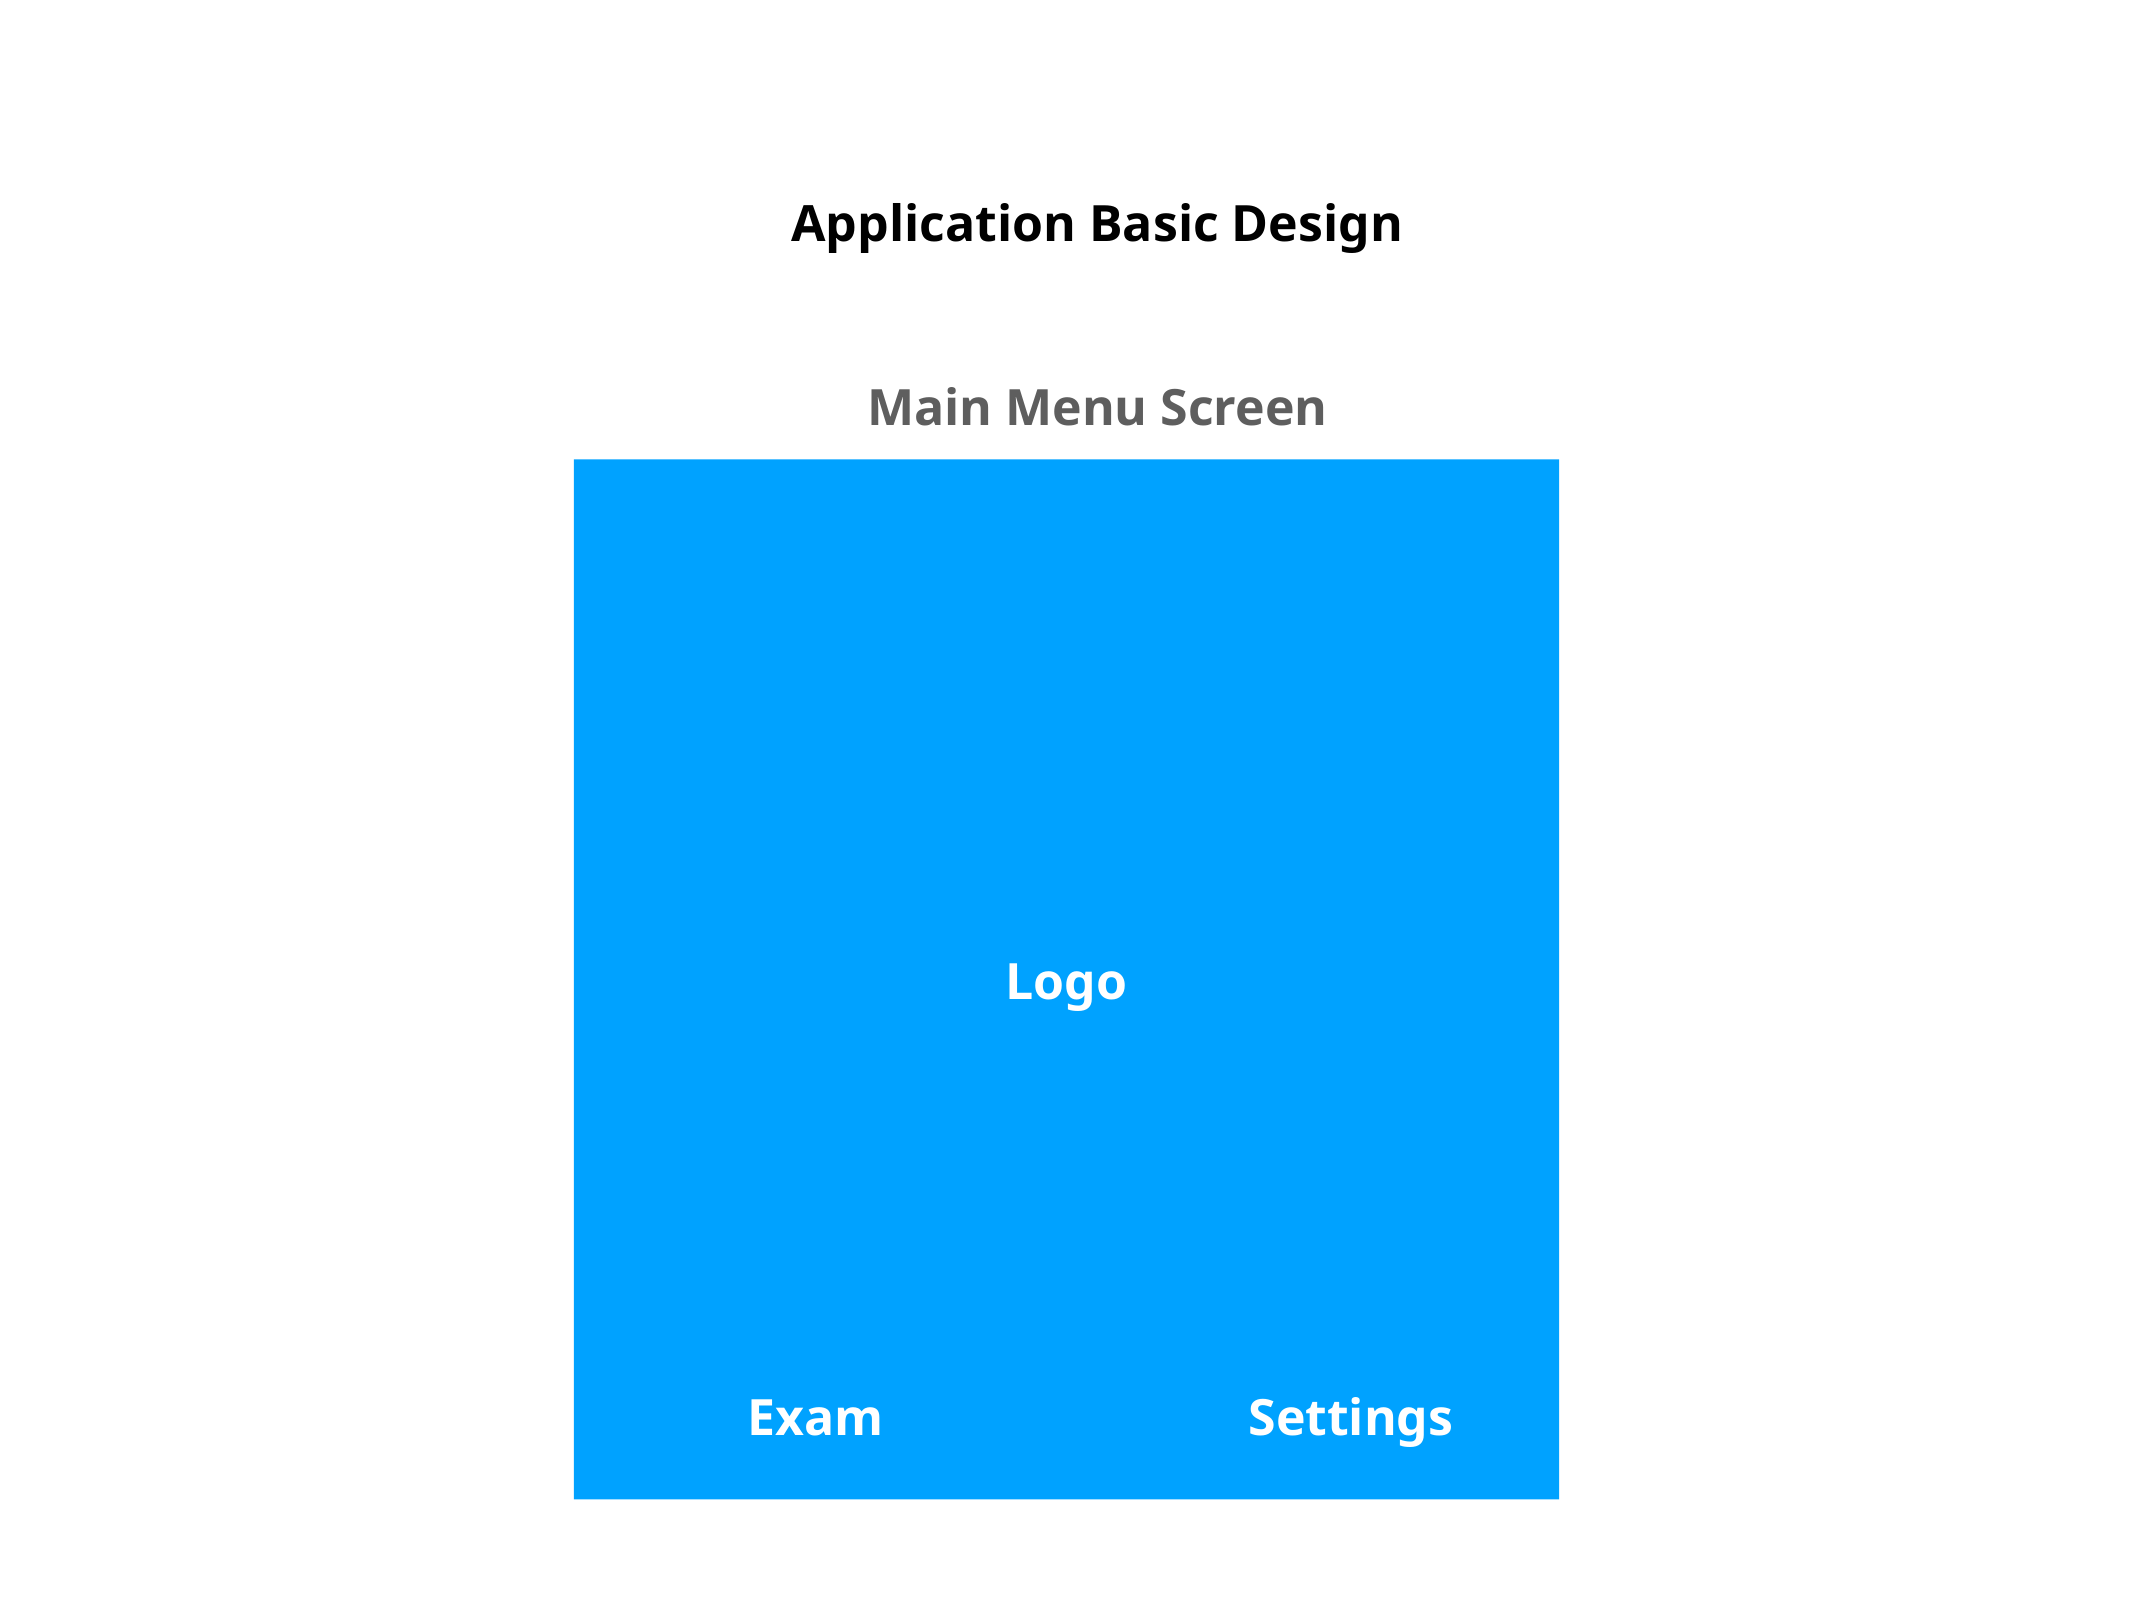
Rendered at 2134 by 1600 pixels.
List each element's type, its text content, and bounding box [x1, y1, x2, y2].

text_box Application Basic Design [604, 183, 1590, 261]
text_box [573, 459, 1560, 1500]
text_box Exam [739, 1377, 893, 1454]
text_box Main Menu Screen [858, 366, 1336, 444]
text_box Logo [997, 941, 1136, 1018]
text_box Settings [1240, 1377, 1462, 1454]
